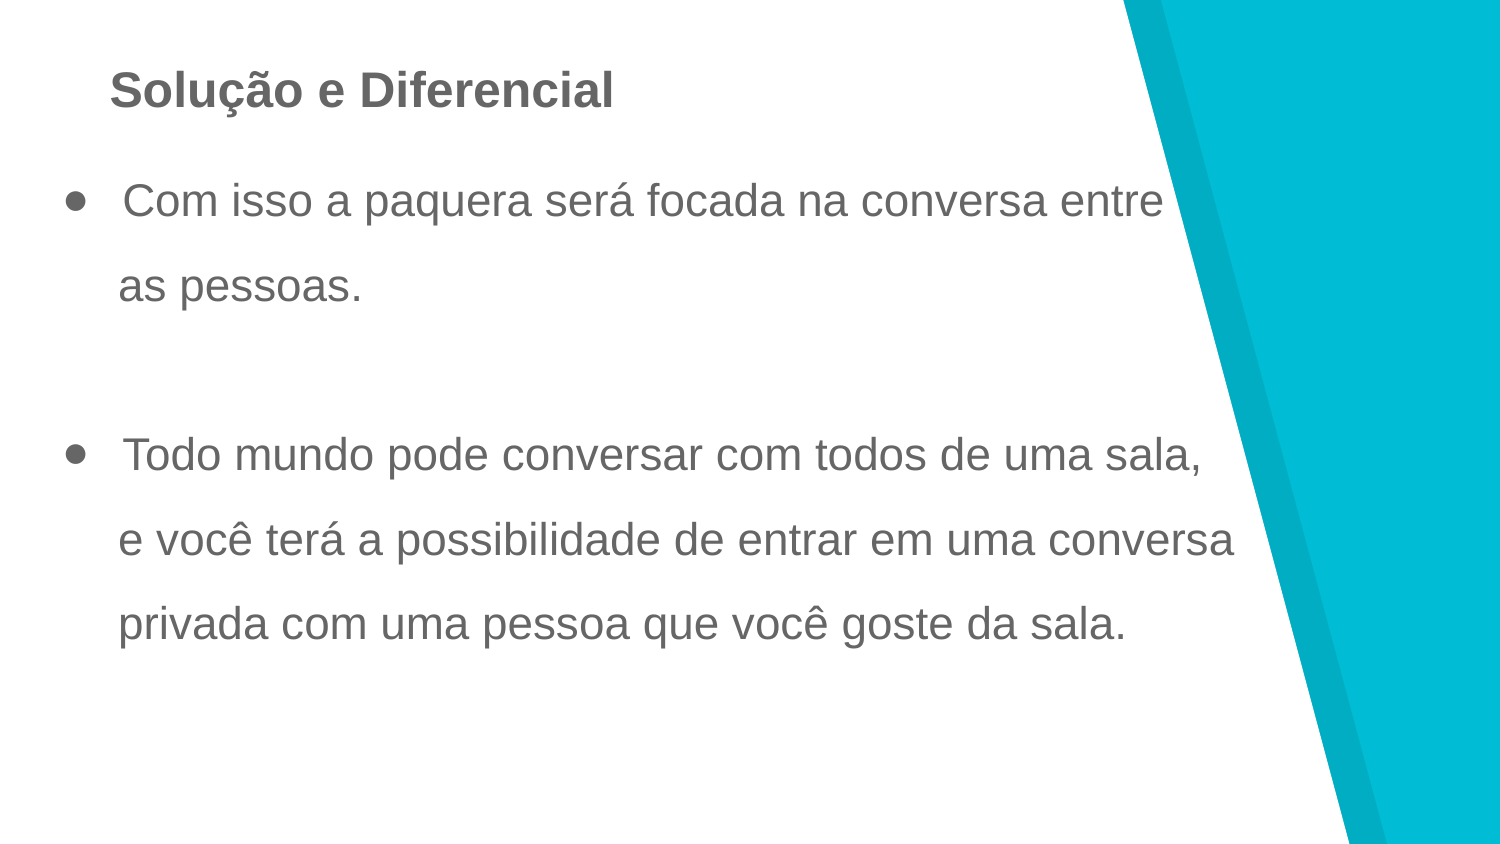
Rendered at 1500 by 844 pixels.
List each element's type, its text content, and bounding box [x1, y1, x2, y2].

text_box Solução e Diferencial [94, 42, 1393, 106]
text_box Com isso a paquera será focada na conversa entre as pessoas. Todo mundo pode conversar com todos de uma sala, e você terá a possibilidade de entrar em uma conversa privada com uma pessoa que você goste da sala. [47, 106, 1398, 792]
